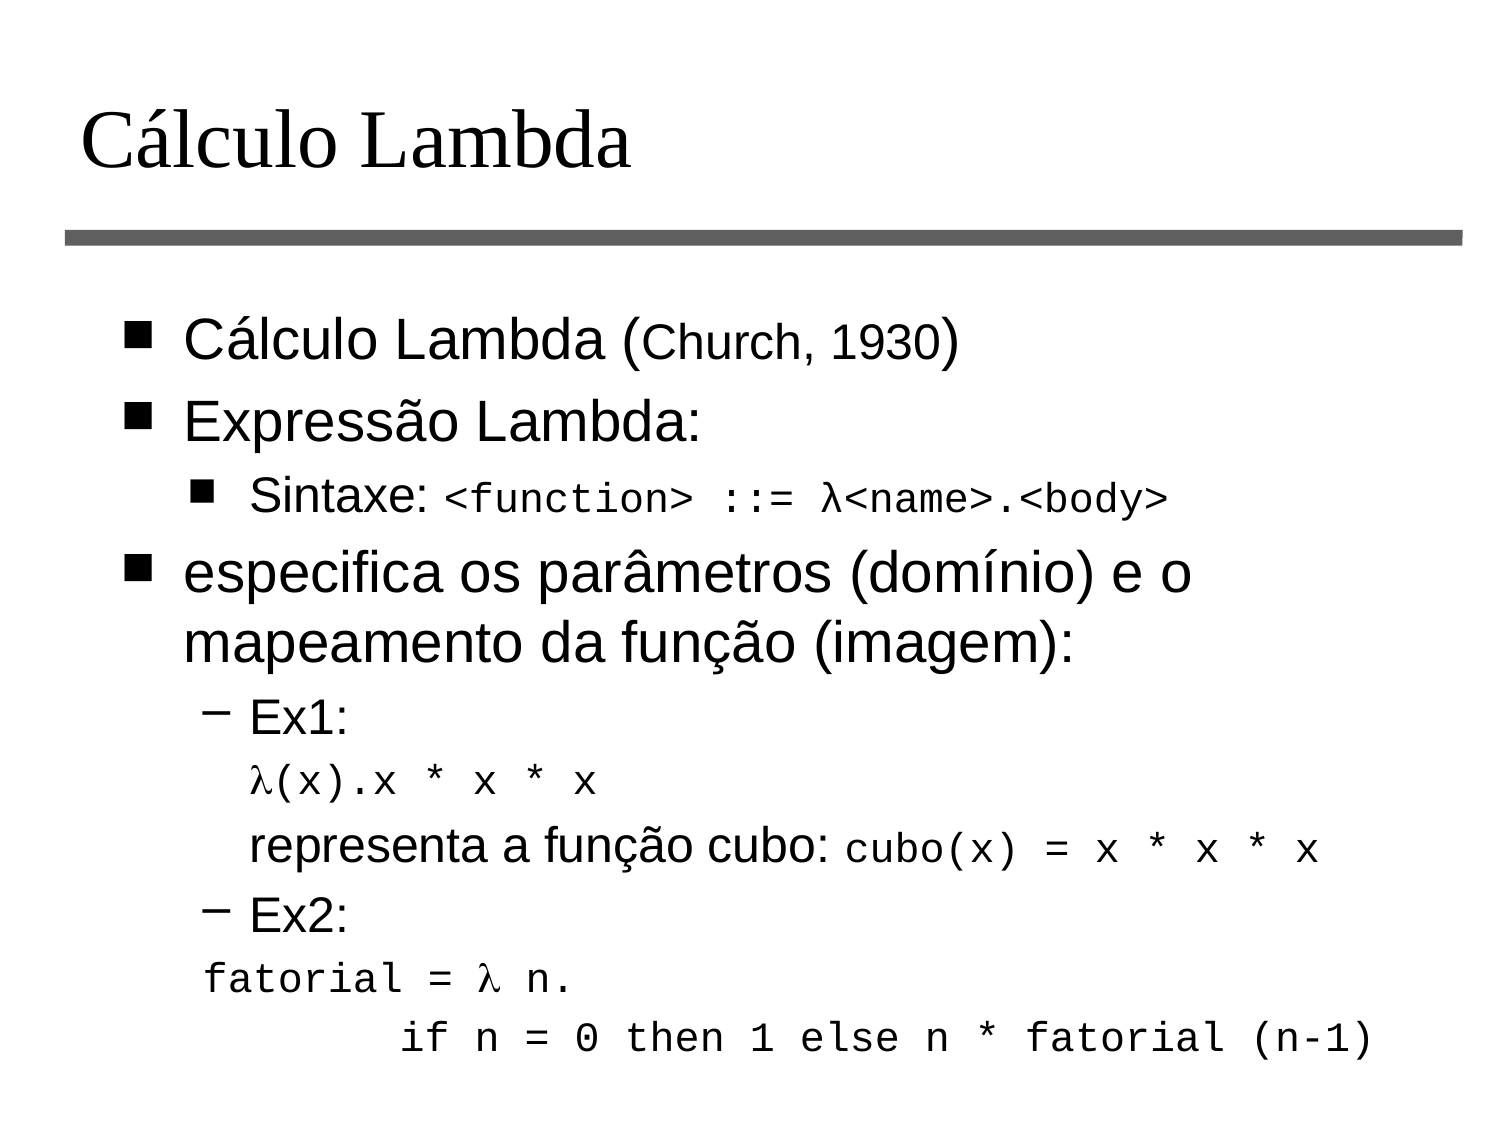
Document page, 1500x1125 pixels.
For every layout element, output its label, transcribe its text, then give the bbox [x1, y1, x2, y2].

list Cálculo Lambda (Church, 1930) Expressão Lambda: Sintaxe: <function> ::= λ<name>.<body> especifica os parâmetros (domínio) e o mapeamento da função (imagem): Ex1: (x).x * x * x representa a função cubo: cubo(x) = x * x * x Ex2: fatorial =  n. if n = 0 then 1 else n * fatorial (n-1) [112, 293, 1463, 1106]
title Cálculo Lambda [64, 43, 1463, 225]
